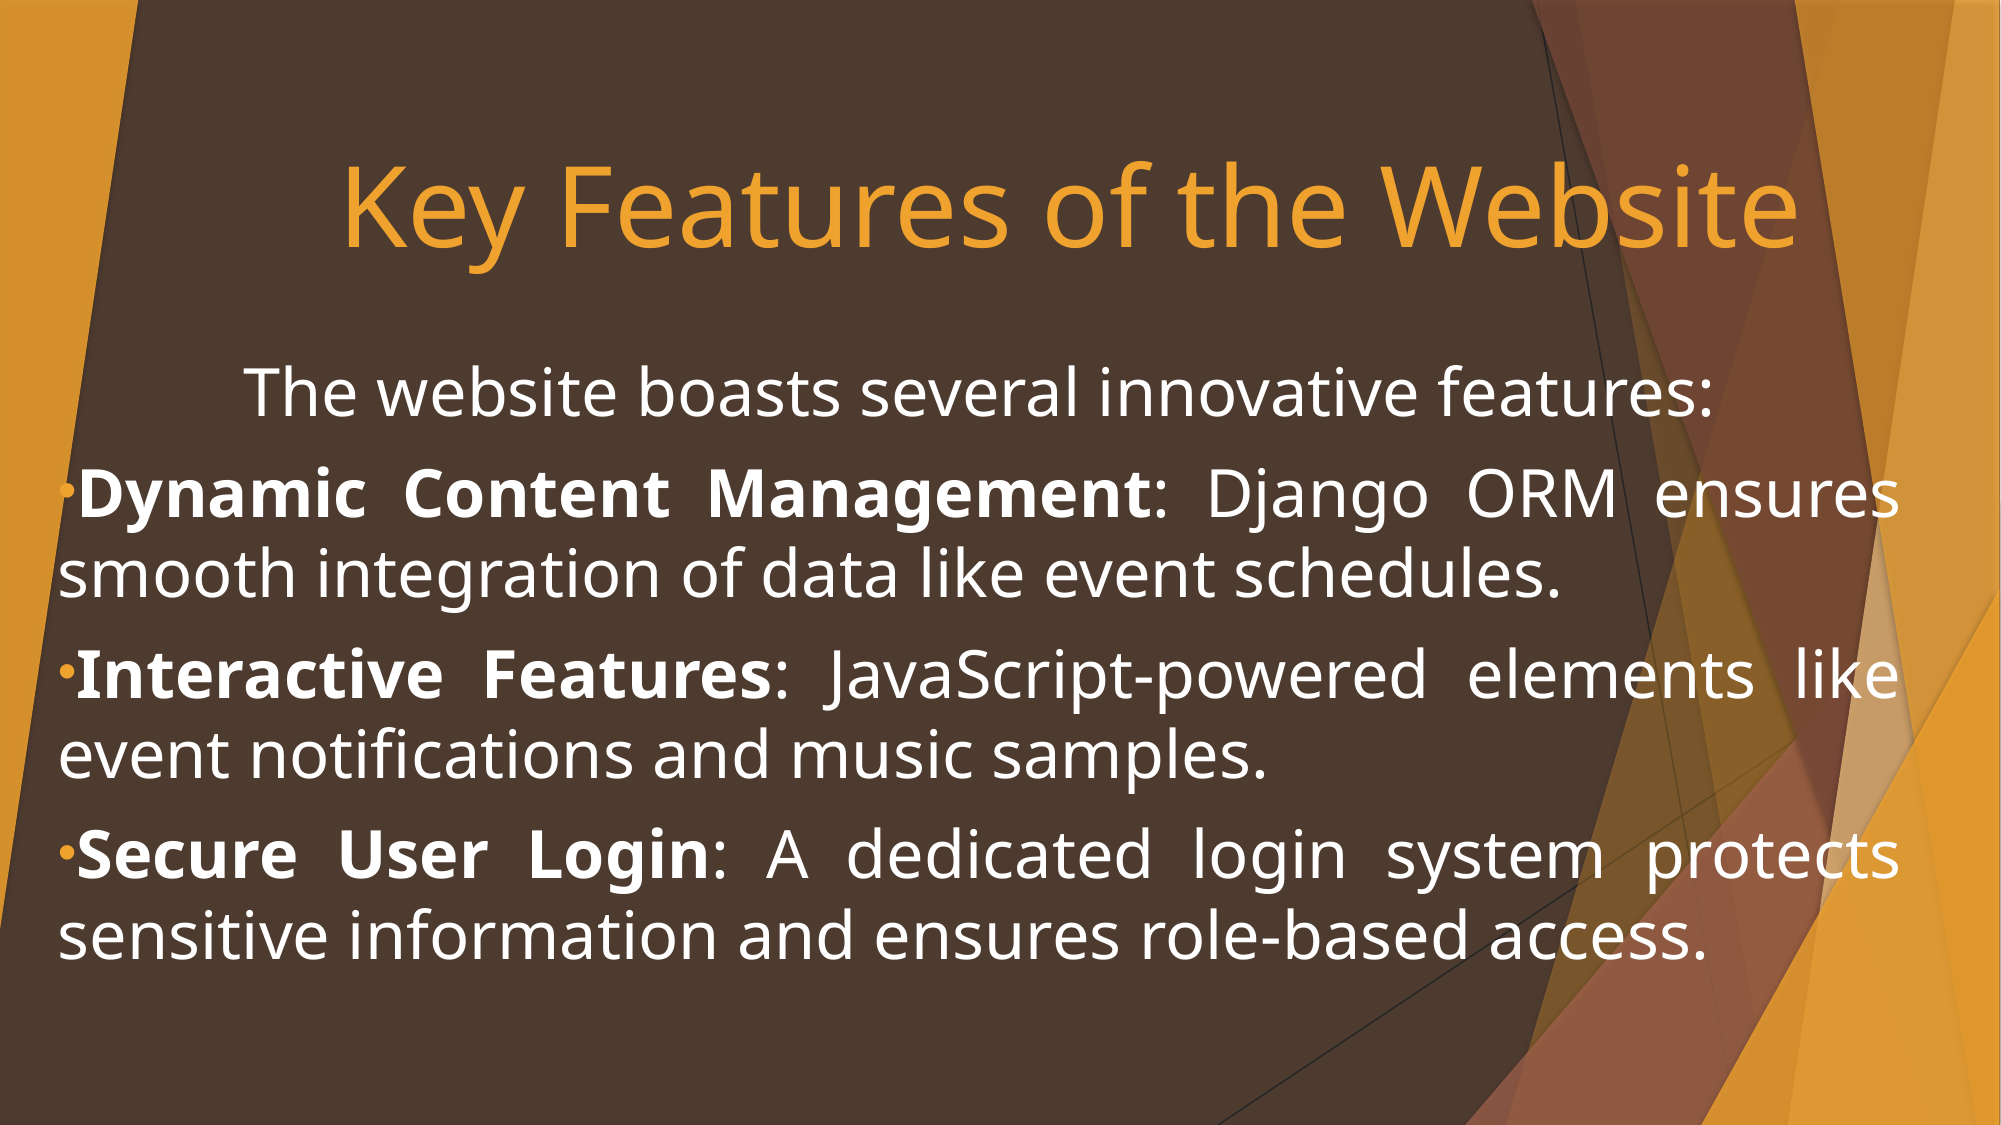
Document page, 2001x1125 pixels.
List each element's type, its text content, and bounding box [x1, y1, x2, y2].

title Key Features of the Website [0, 16, 1818, 278]
subtitle The website boasts several innovative features: Dynamic Content Management: Django ORM ensures smooth integration of data like event schedules. Interactive Features: JavaScript-powered elements like event notifications and music samples. Secure User Login: A dedicated login system protects sensitive information and ensures role-based access. [42, 341, 1918, 1125]
